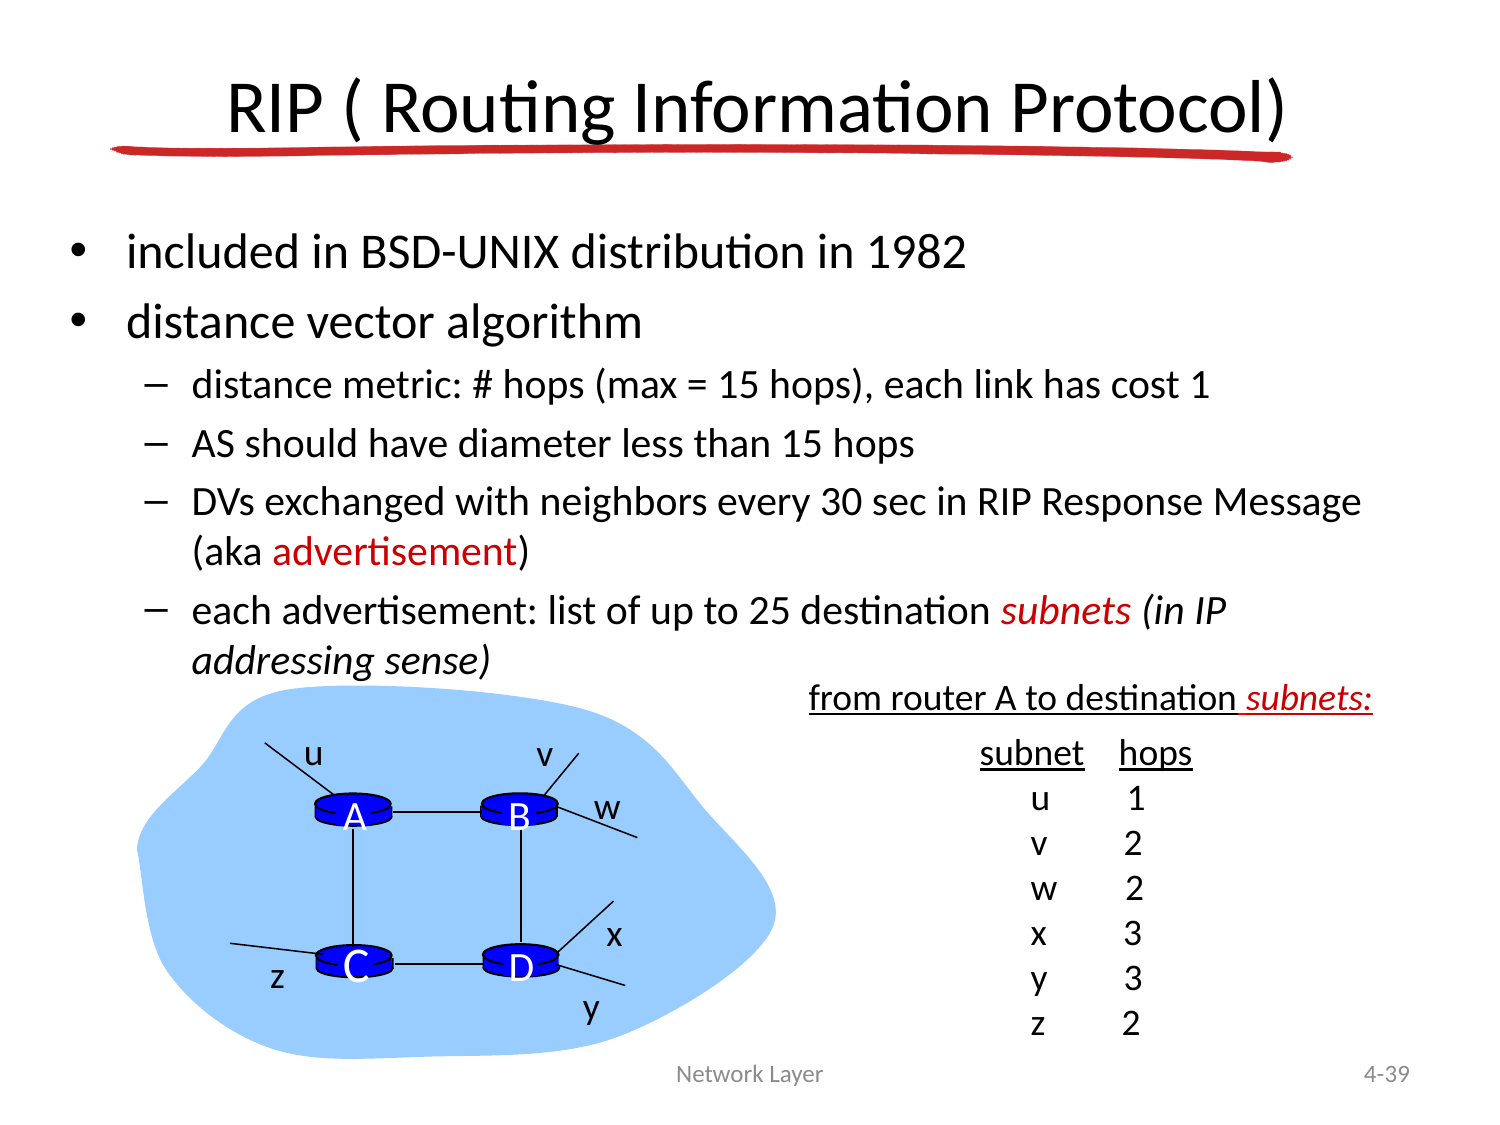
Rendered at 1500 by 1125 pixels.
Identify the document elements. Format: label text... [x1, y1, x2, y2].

text_box from router A to destination subnets: [793, 665, 1388, 725]
text_box subnet hops u 1 v 2 w 2 x 3 y 3 z 2 [964, 725, 1208, 1096]
slide_number 4-39 [1074, 1042, 1425, 1103]
picture [105, 139, 1306, 168]
list included in BSD-UNIX distribution in 1982 distance vector algorithm distance metric: # hops (max = 15 hops), each link has cost 1 AS should have diameter less than 15 hops DVs exchanged with neighbors every 30 sec in RIP Response Message (aka advertisement) each advertisement: list of up to 25 destination subnets (in IP addressing sense) [54, 211, 1427, 705]
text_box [136, 679, 789, 1064]
title RIP ( Routing Information Protocol) [87, 24, 1428, 180]
footer Network Layer [512, 1042, 988, 1103]
